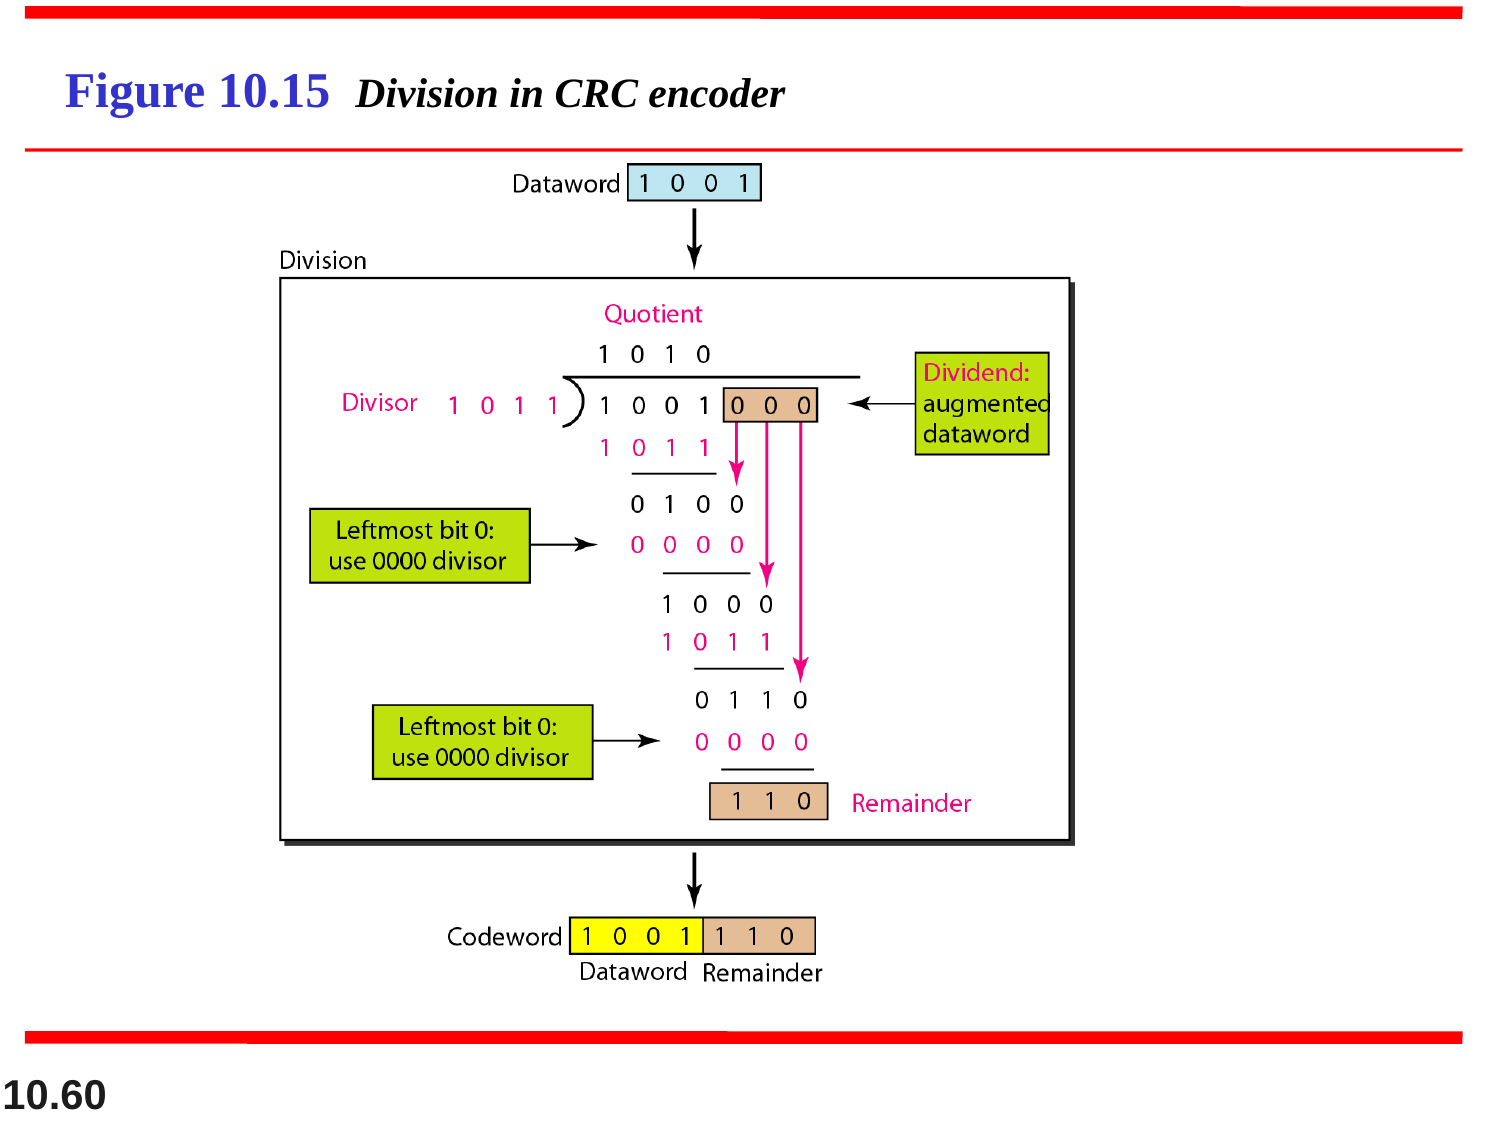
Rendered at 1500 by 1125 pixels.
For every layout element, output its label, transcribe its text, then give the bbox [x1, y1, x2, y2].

slide_number 10.60 [0, 1050, 300, 1125]
text_box Figure 10.15 Division in CRC encoder [50, 49, 801, 125]
picture [278, 163, 1075, 988]
